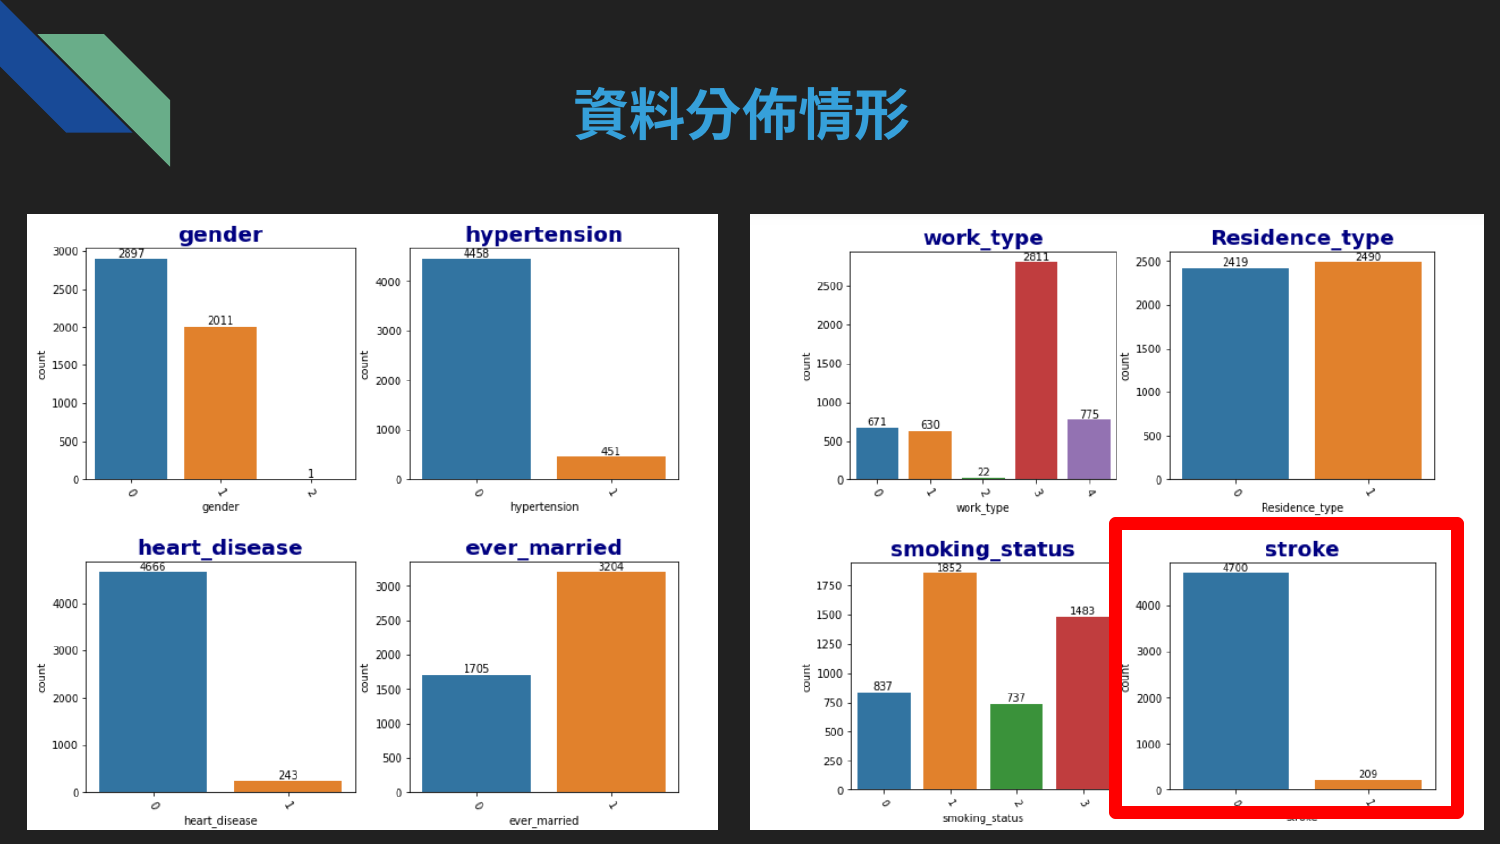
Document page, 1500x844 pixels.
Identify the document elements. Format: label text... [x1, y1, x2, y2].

picture [27, 214, 718, 830]
picture [749, 214, 1484, 830]
title 資料分佈情形 [172, 64, 1328, 215]
